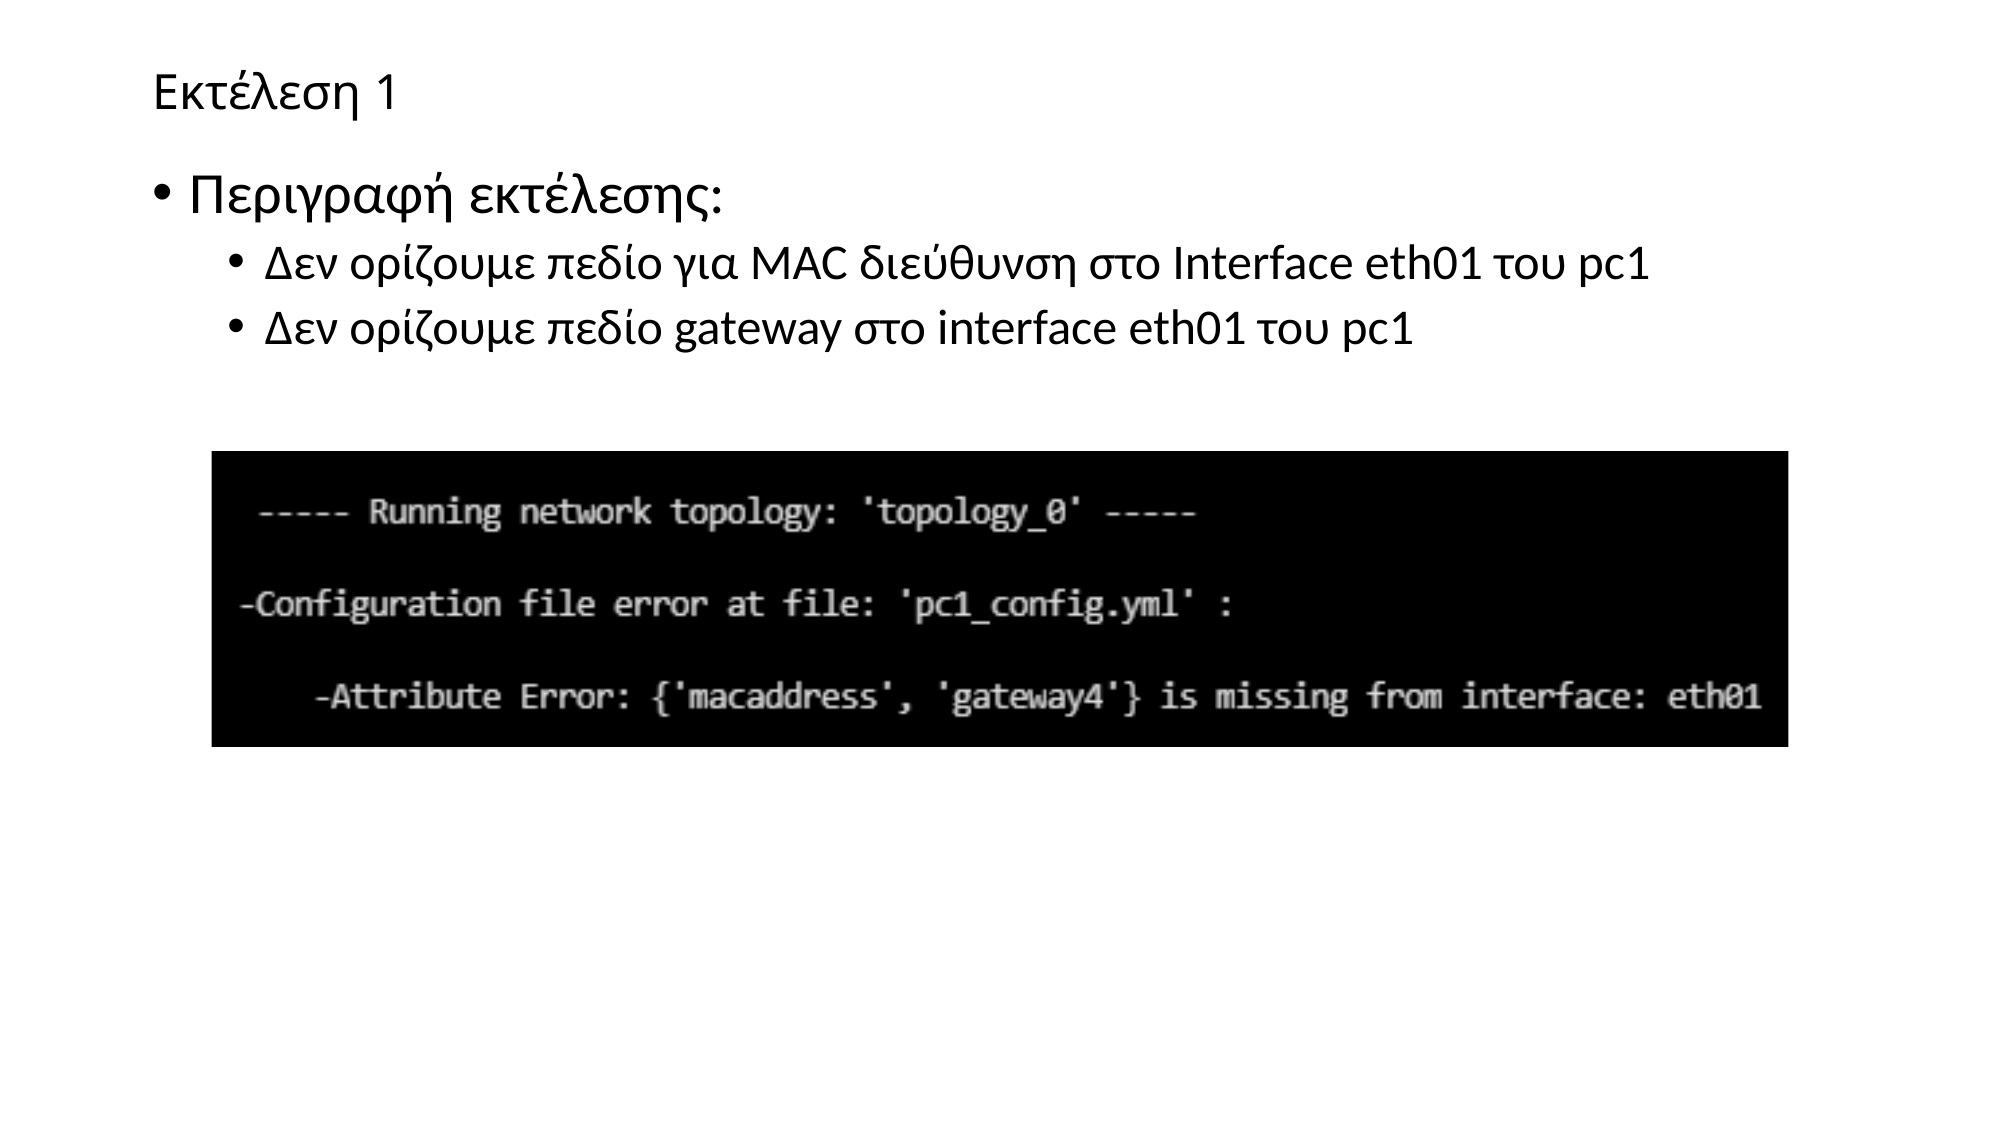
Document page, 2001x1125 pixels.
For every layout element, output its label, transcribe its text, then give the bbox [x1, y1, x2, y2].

title Εκτέλεση 1 [137, 59, 1863, 128]
picture [211, 451, 1789, 747]
list Περιγραφή εκτέλεσης: Δεν ορίζουμε πεδίο για MAC διεύθυνση στο Interface eth01 του pc1 Δεν ορίζουμε πεδίο gateway στο interface eth01 του pc1 [137, 155, 1863, 1014]
